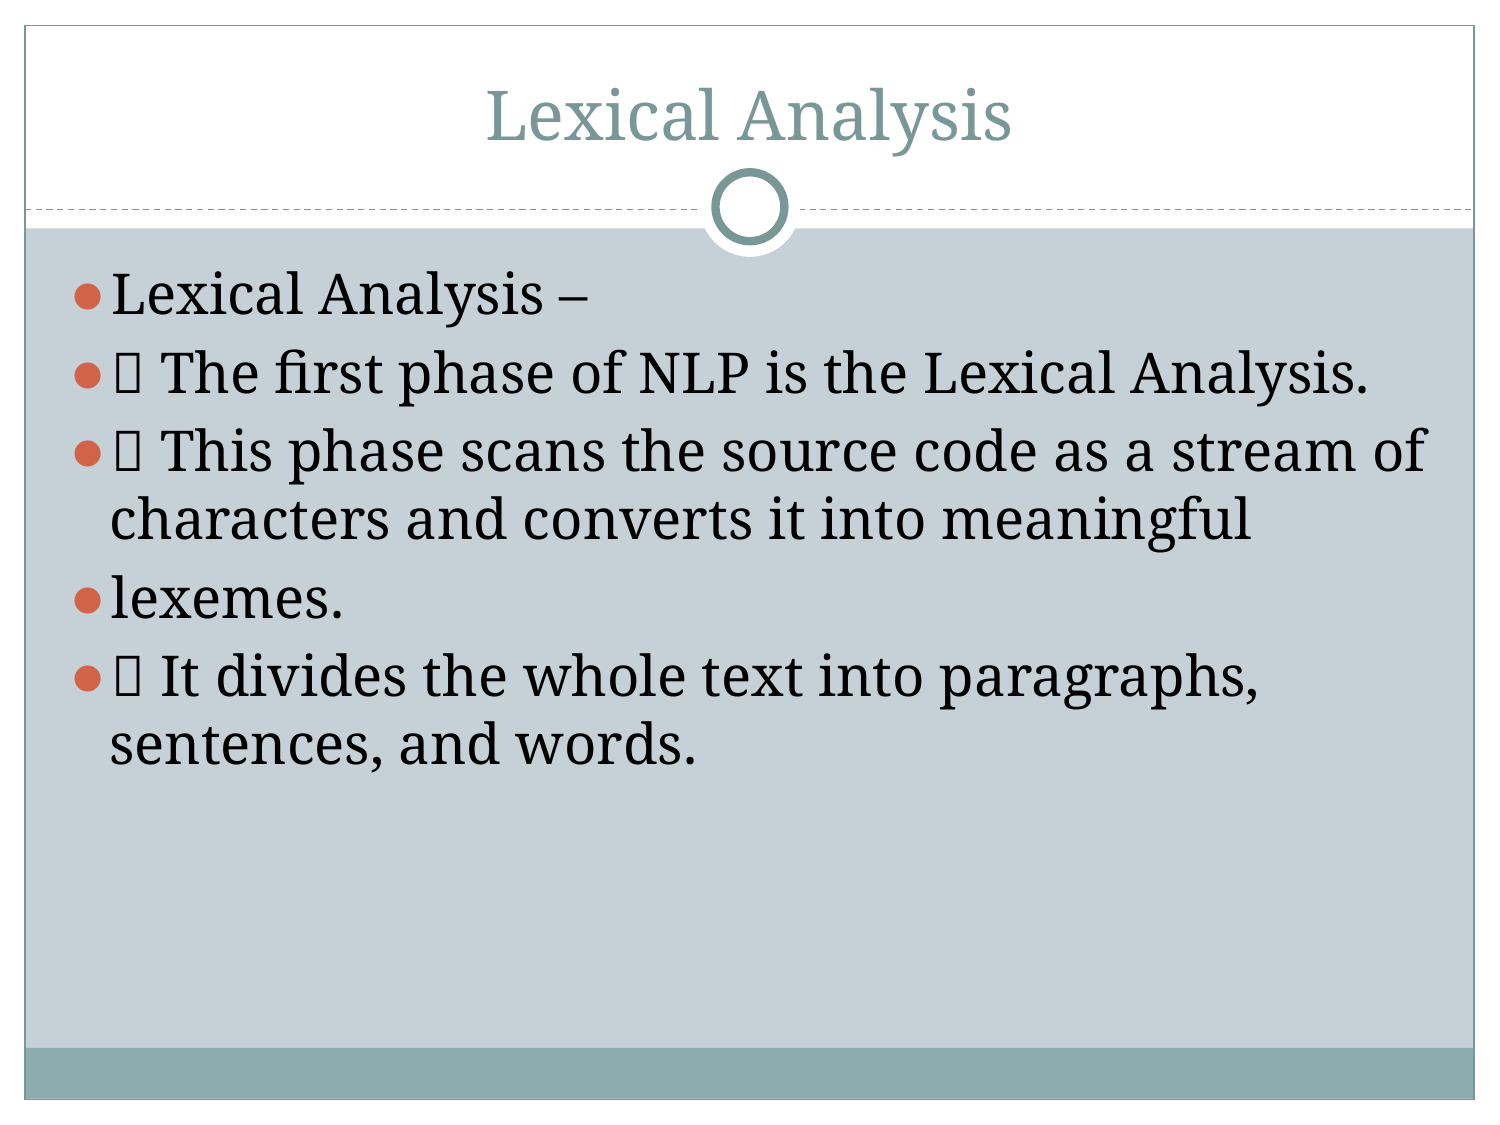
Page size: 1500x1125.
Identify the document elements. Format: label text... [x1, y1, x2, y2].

list Lexical Analysis –  The first phase of NLP is the Lexical Analysis.  This phase scans the source code as a stream of characters and converts it into meaningful lexemes.  It divides the whole text into paragraphs, sentences, and words. [49, 250, 1445, 1001]
title Lexical Analysis [49, 37, 1450, 162]
